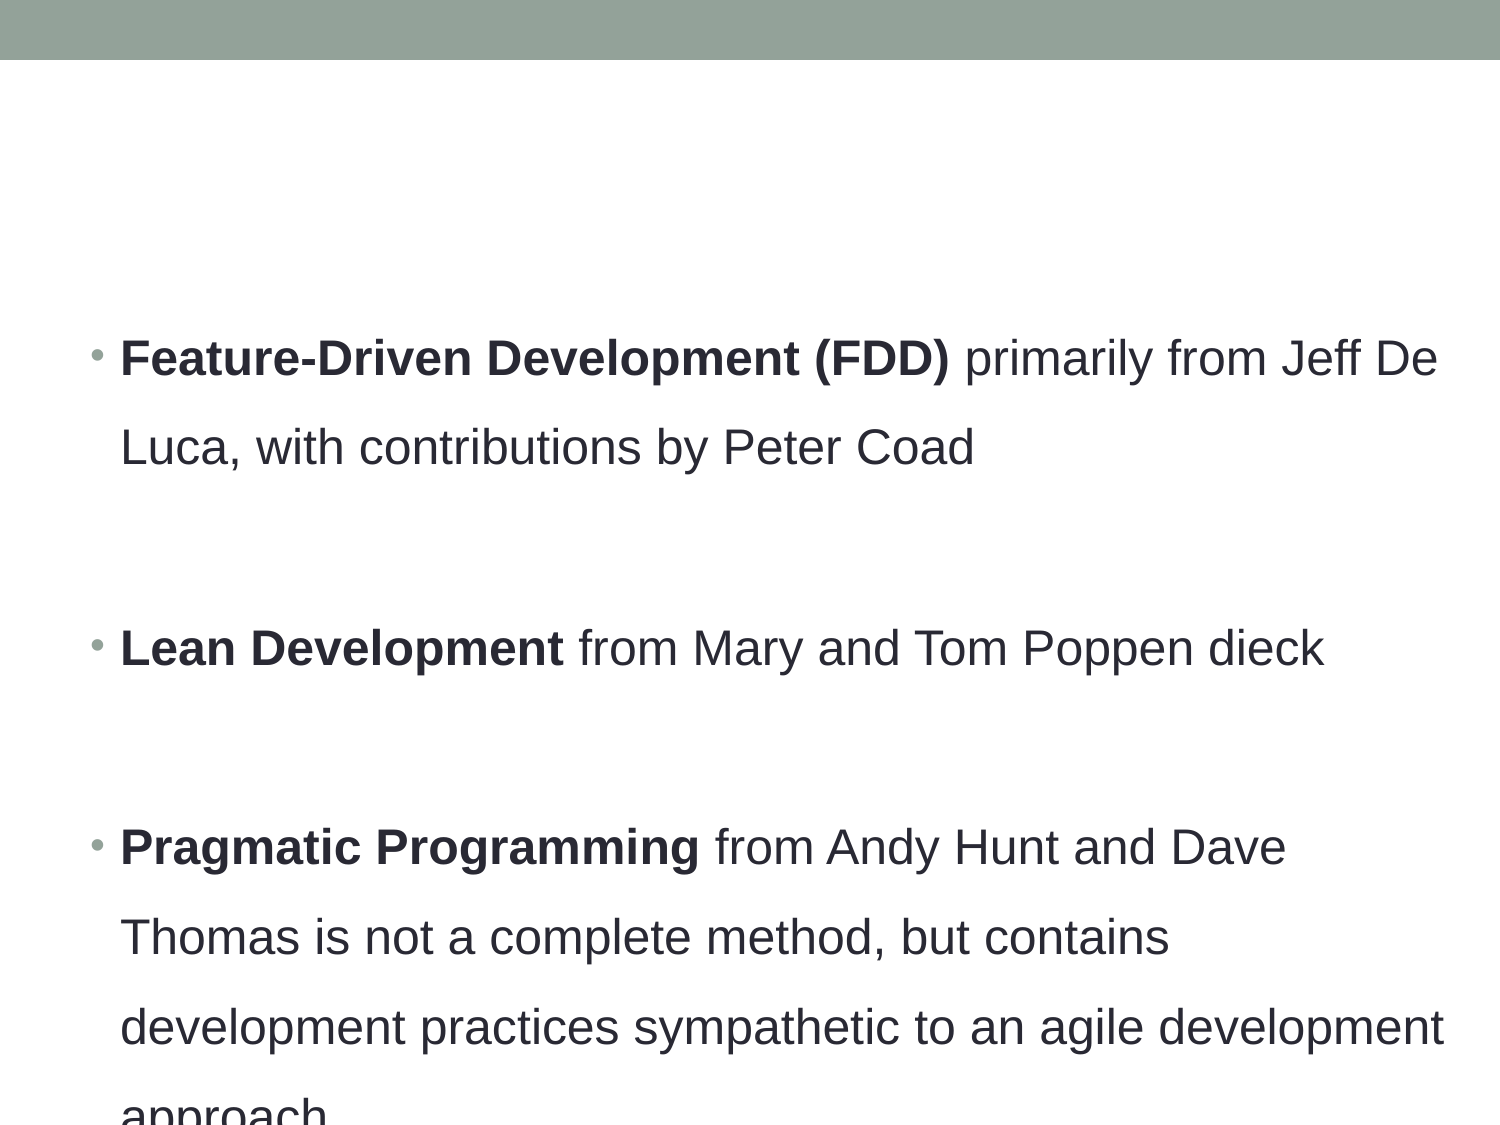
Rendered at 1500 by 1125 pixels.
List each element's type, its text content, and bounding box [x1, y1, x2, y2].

list Feature-Driven Development (FDD) primarily from Jeff De Luca, with contributions by Peter Coad Lean Development from Mary and Tom Poppen dieck Pragmatic Programming from Andy Hunt and Dave Thomas is not a complete method, but contains development practices sympathetic to an agile development approach. [75, 287, 1463, 1100]
